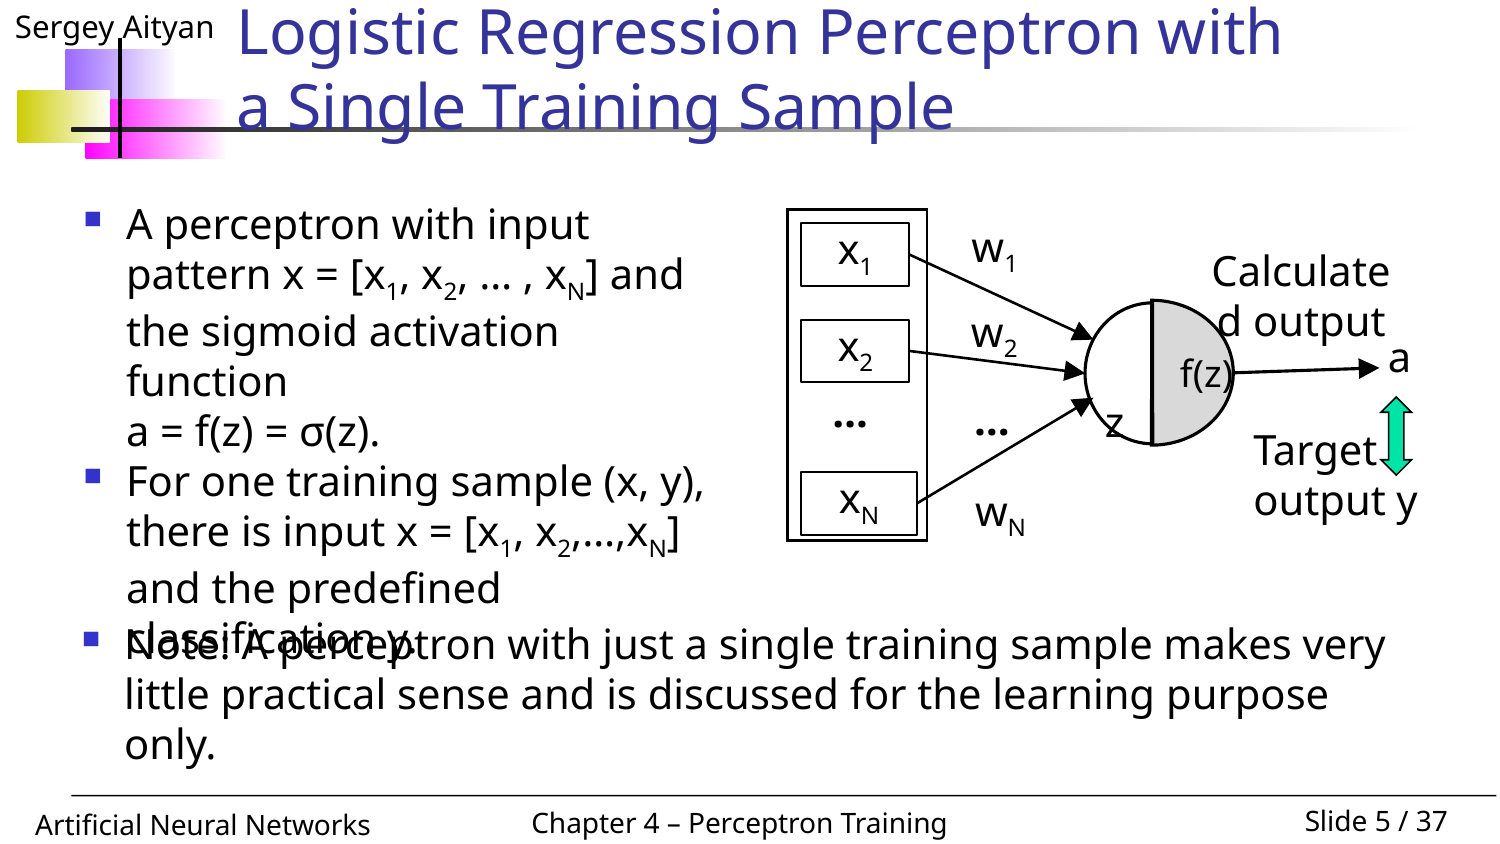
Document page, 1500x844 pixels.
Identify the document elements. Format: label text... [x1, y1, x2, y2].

title Logistic Regression Perceptron with a Single Training Sample [221, 68, 1316, 150]
list A perceptron with input pattern x = [x1, x2, … , xN] and the sigmoid activation function a = f(z) = σ(z). For one training sample (x, y), there is input x = [x1, x2,…,xN] and the predefined classification y. [68, 190, 725, 609]
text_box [787, 209, 1446, 541]
list Note: A perceptron with just a single training sample makes very little practical sense and is discussed for the learning purpose only. [66, 609, 1403, 742]
